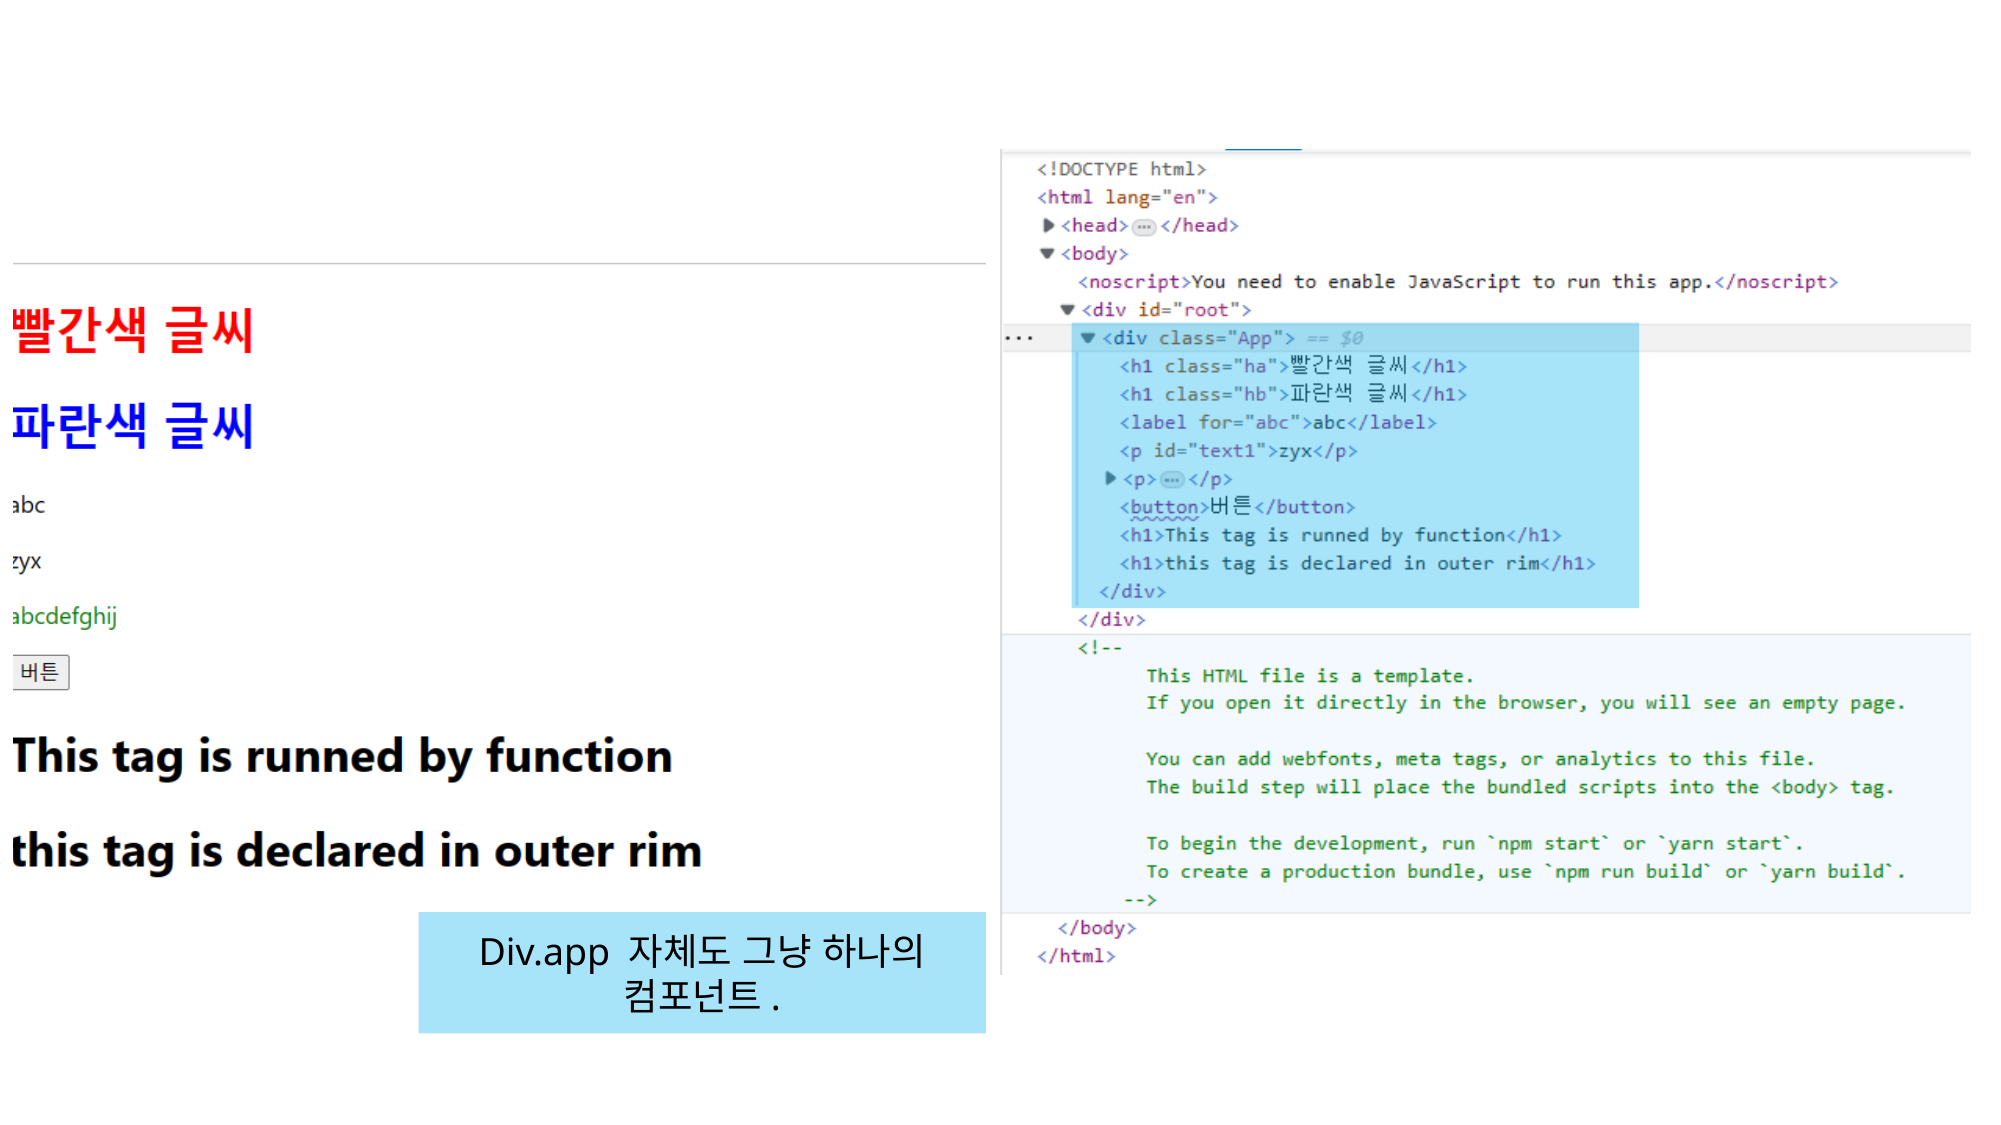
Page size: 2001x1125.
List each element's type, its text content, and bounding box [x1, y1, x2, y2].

picture [999, 149, 1971, 975]
picture [13, 262, 986, 883]
text_box Div.app 자체도 그냥 하나의 컴포넌트. [418, 911, 987, 1034]
